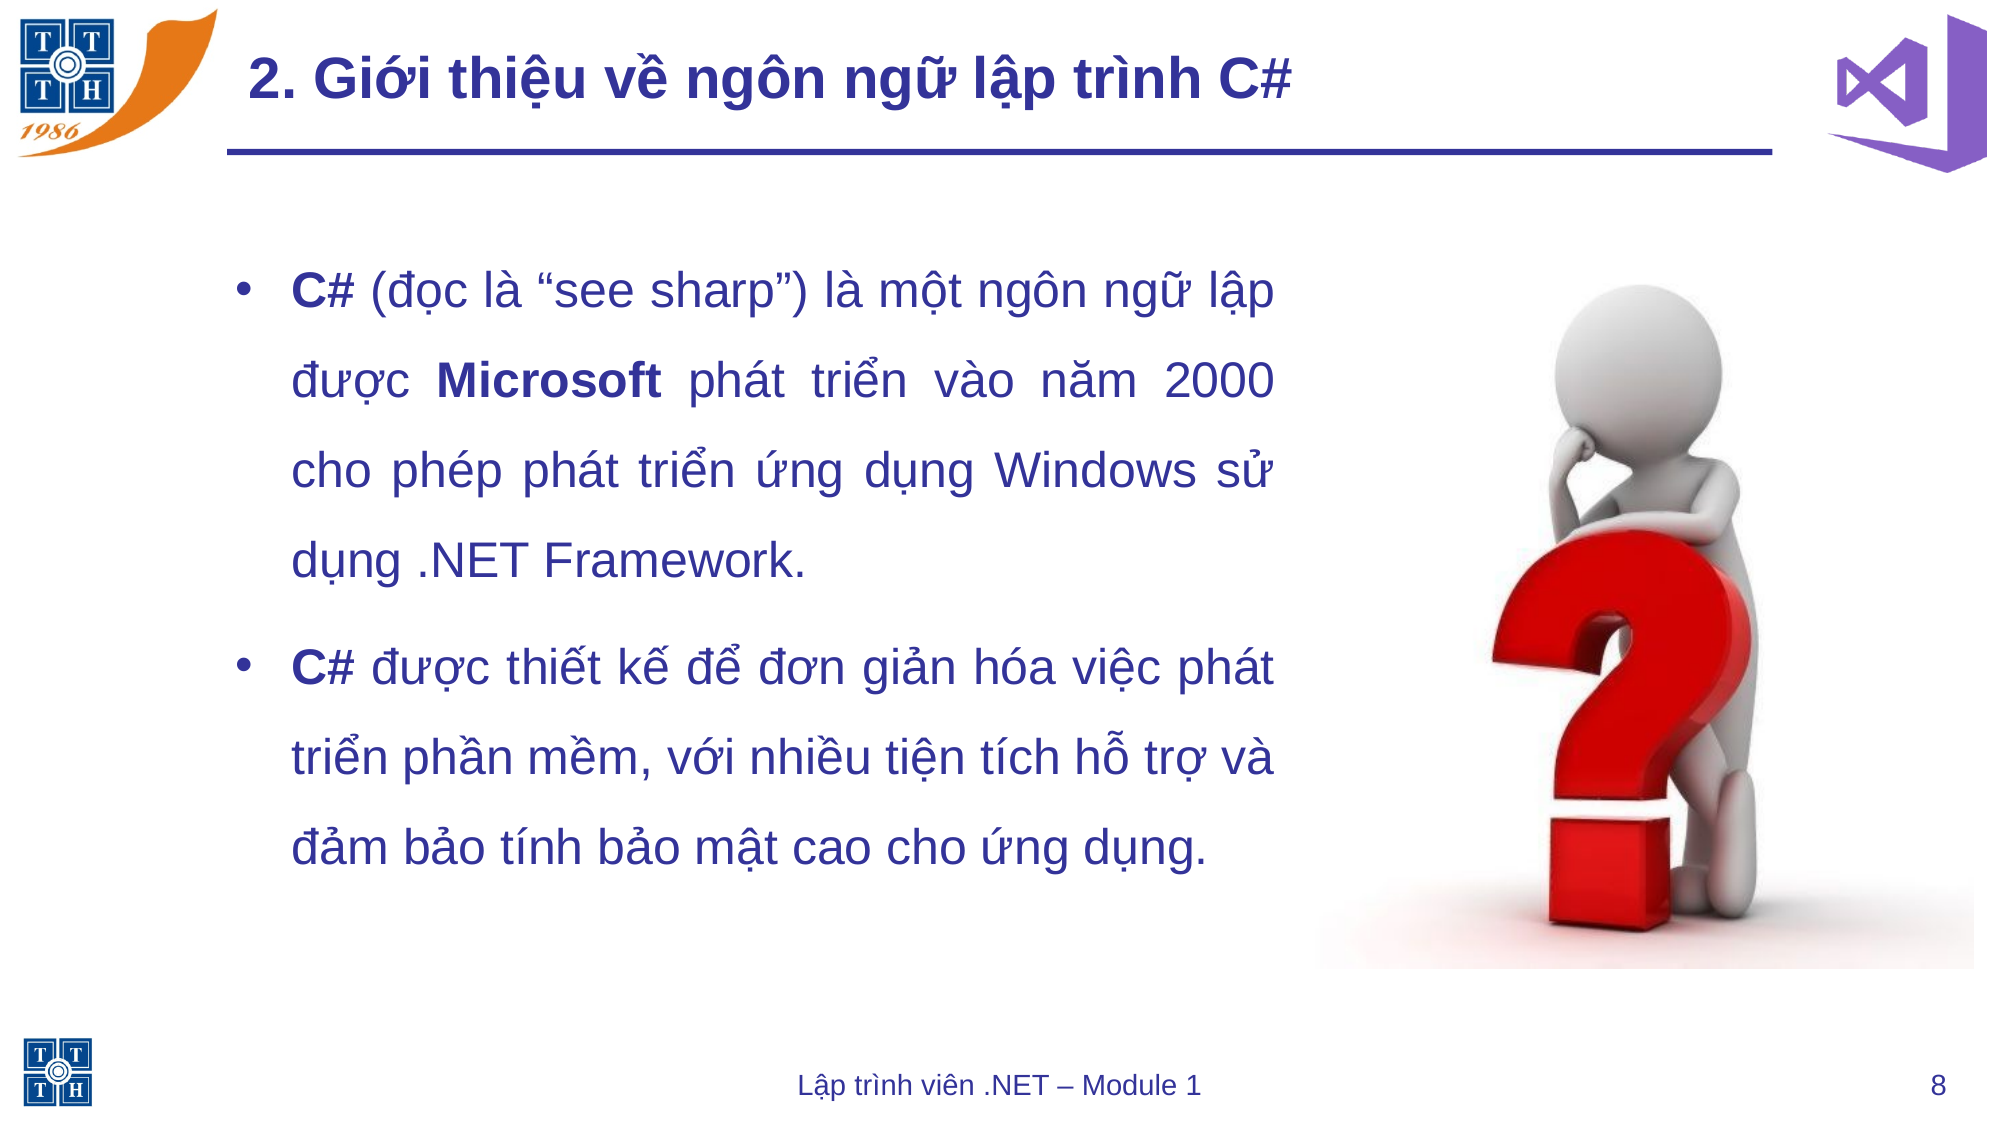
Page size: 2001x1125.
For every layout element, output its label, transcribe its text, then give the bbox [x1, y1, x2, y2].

picture [1827, 14, 1987, 173]
picture [16, 7, 219, 158]
text_box C# (đọc là “see sharp”) là một ngôn ngữ lập được Microsoft phát triển vào năm 2000 cho phép phát triển ứng dụng Windows sử dụng .NET Framework. C# được thiết kế để đơn giản hóa việc phát triển phần mềm, với nhiều tiện tích hỗ trợ và đảm bảo tính bảo mật cao cho ứng dụng. [220, 220, 1291, 882]
title 2. Giới thiệu về ngôn ngữ lập trình C# [233, 40, 1796, 126]
picture [23, 1037, 93, 1107]
picture [1302, 249, 1974, 969]
